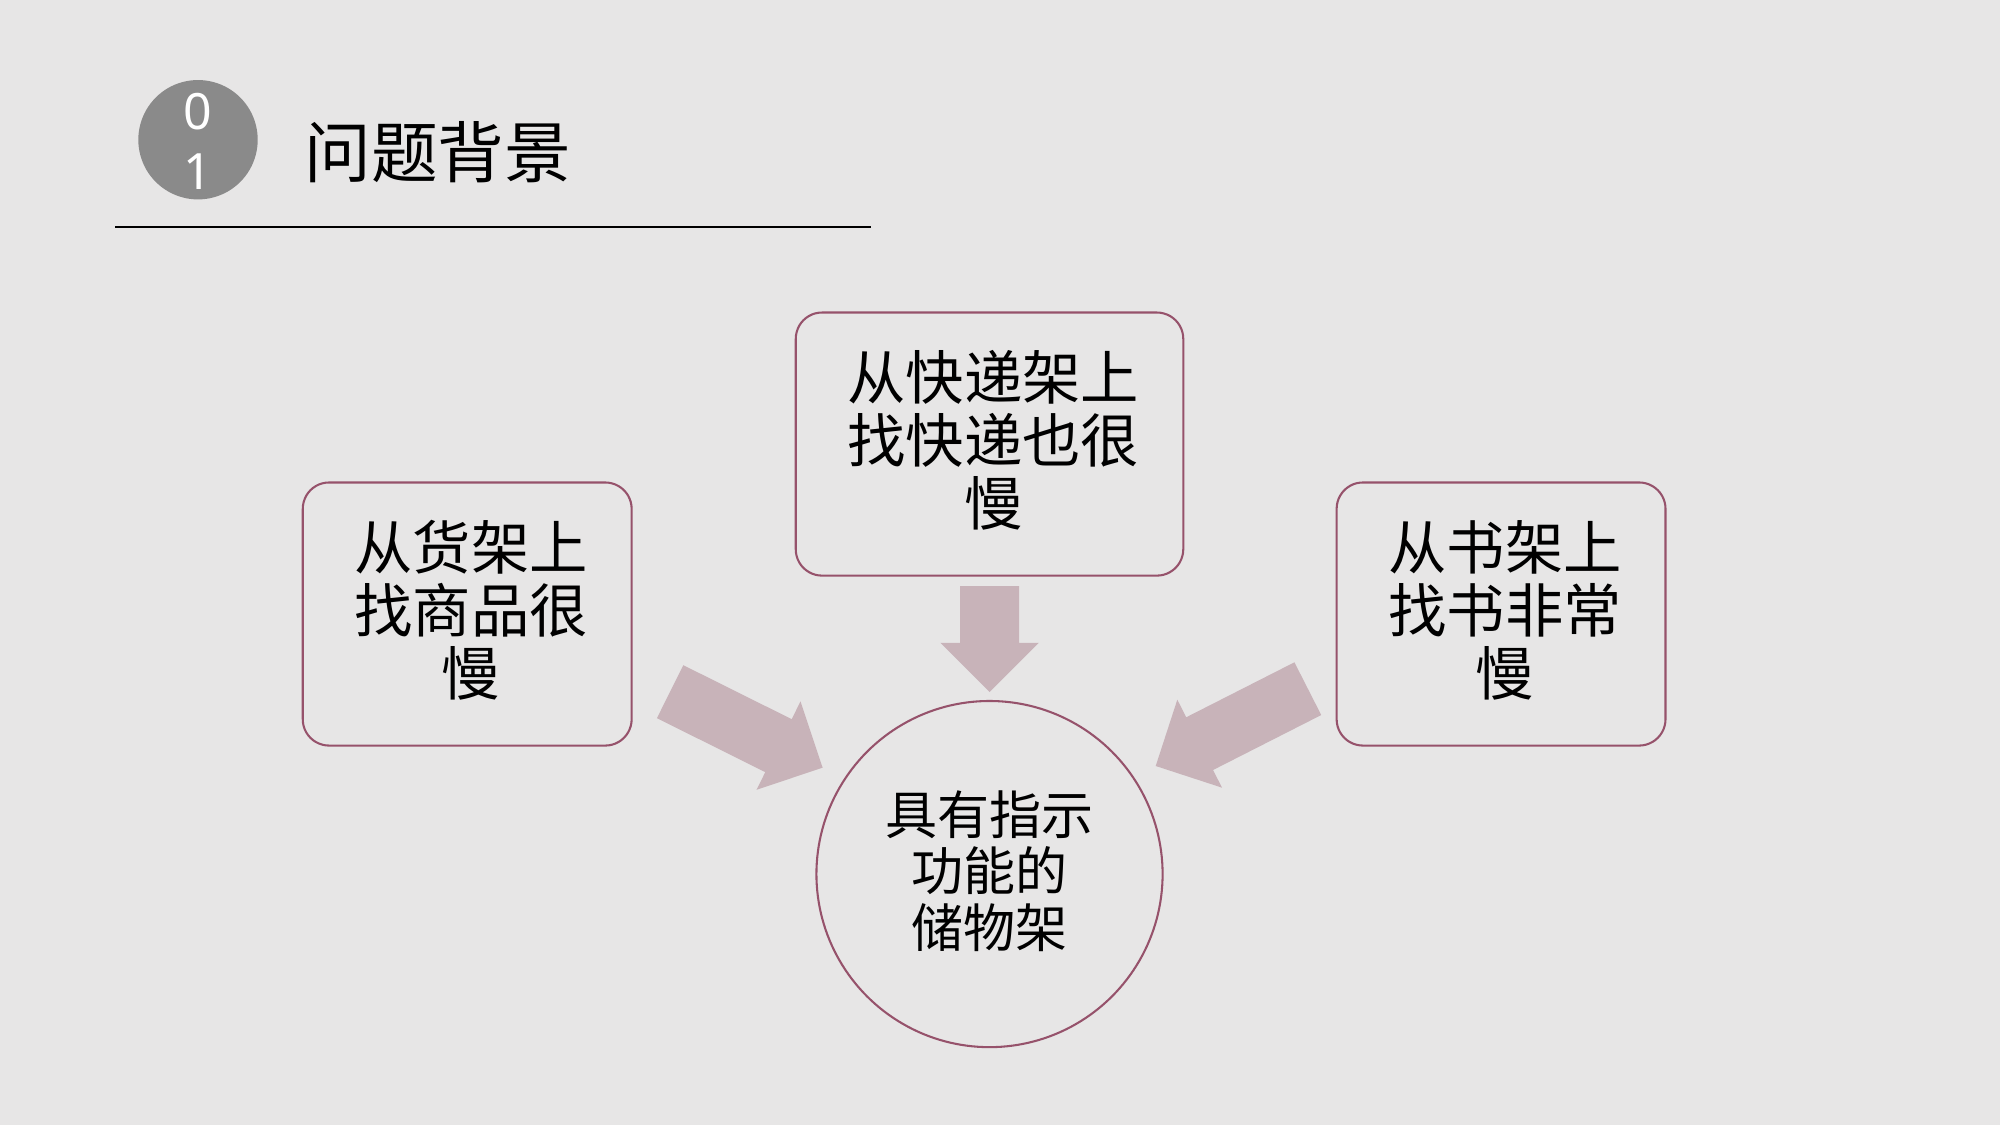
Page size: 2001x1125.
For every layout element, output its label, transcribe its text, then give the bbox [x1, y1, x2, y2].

text_box 01 [137, 78, 259, 201]
text_box 问题背景 [289, 103, 587, 199]
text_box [244, 288, 1735, 1048]
